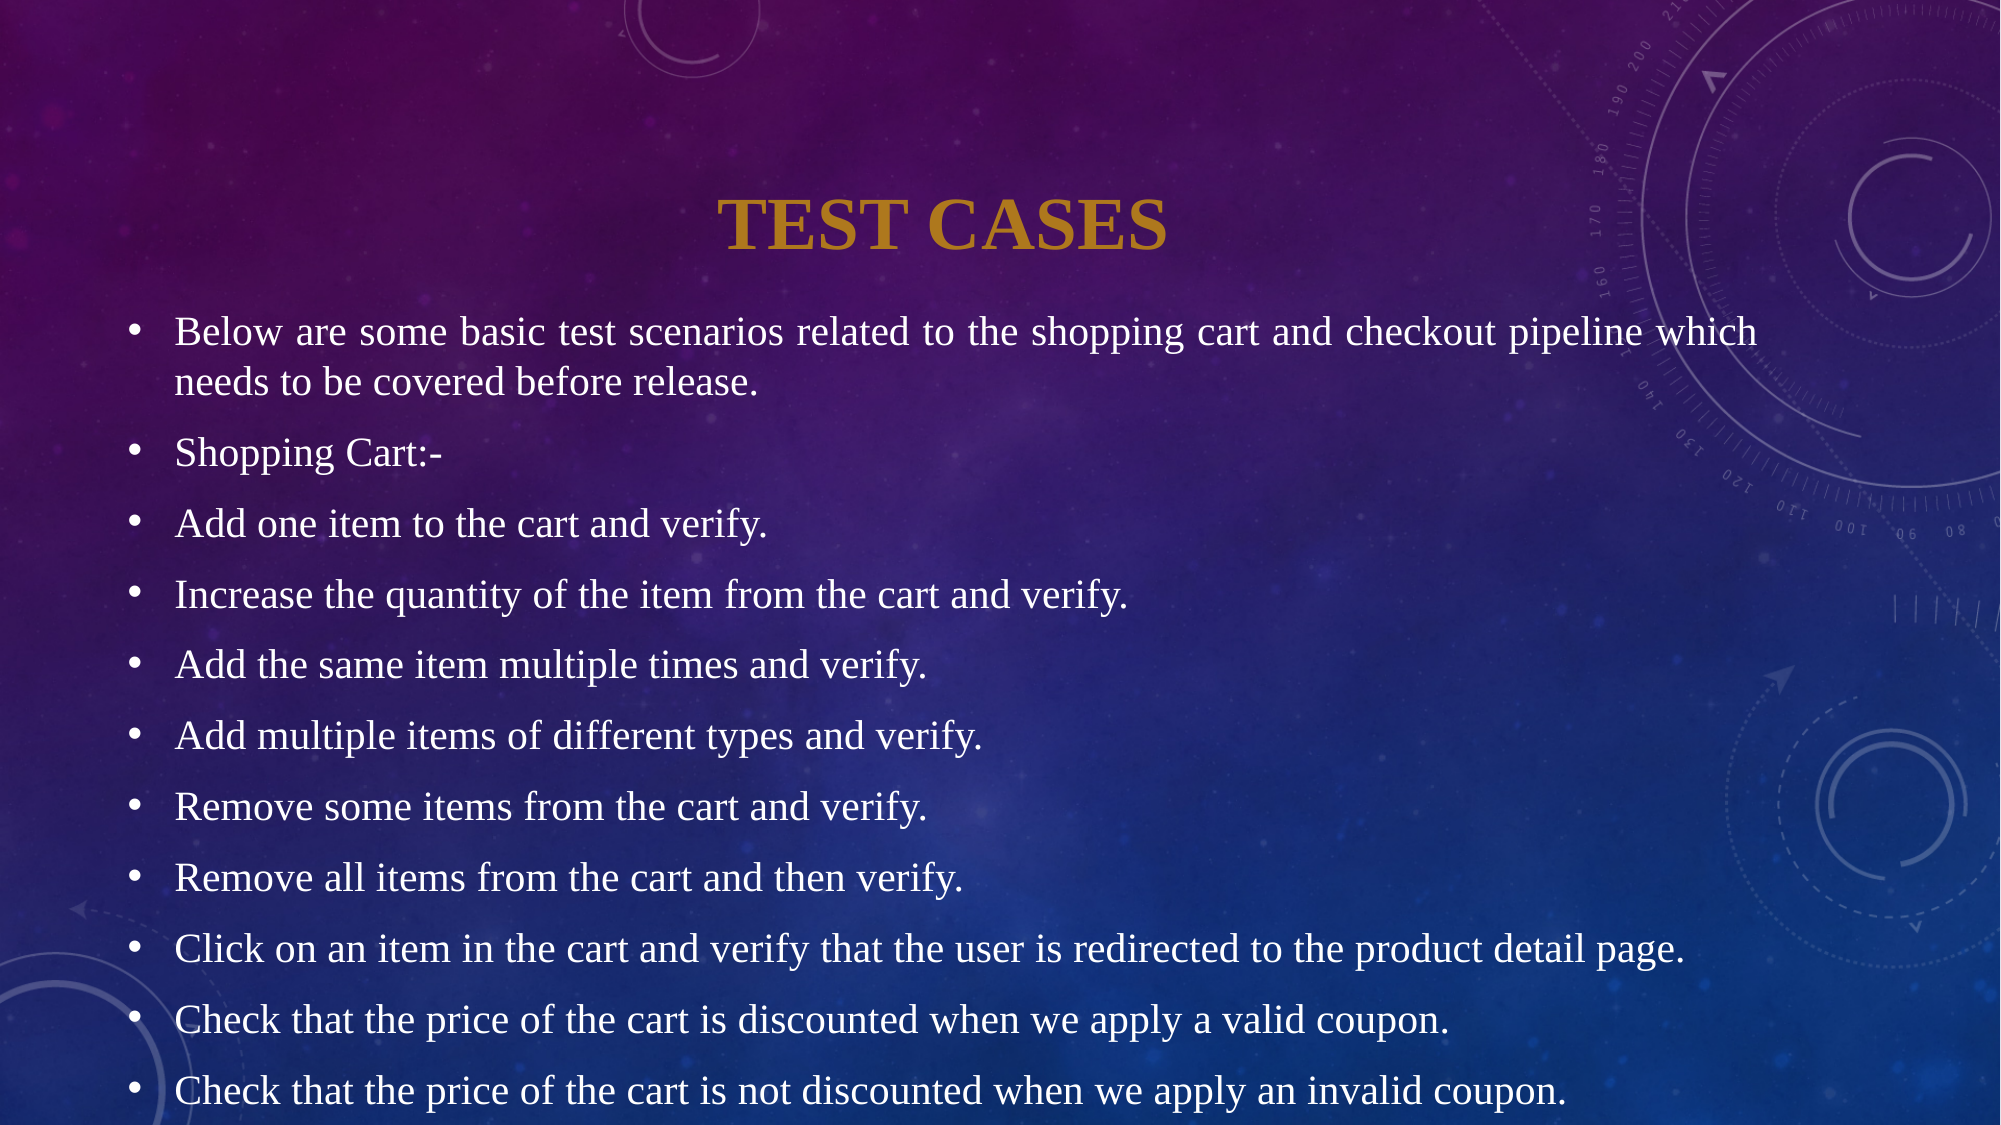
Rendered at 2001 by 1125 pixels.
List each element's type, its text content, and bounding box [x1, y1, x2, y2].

picture [0, 0, 2001, 1125]
list Below are some basic test scenarios related to the shopping cart and checkout pipeline which needs to be covered before release. Shopping Cart:- Add one item to the cart and verify. Increase the quantity of the item from the cart and verify. Add the same item multiple times and verify. Add multiple items of different types and verify. Remove some items from the cart and verify. Remove all items from the cart and then verify. Click on an item in the cart and verify that the user is redirected to the product detail page. Check that the price of the cart is discounted when we apply a valid coupon. Check that the price of the cart is not discounted when we apply an invalid coupon. [112, 279, 1775, 1067]
title TEST CASES [112, 99, 1775, 279]
